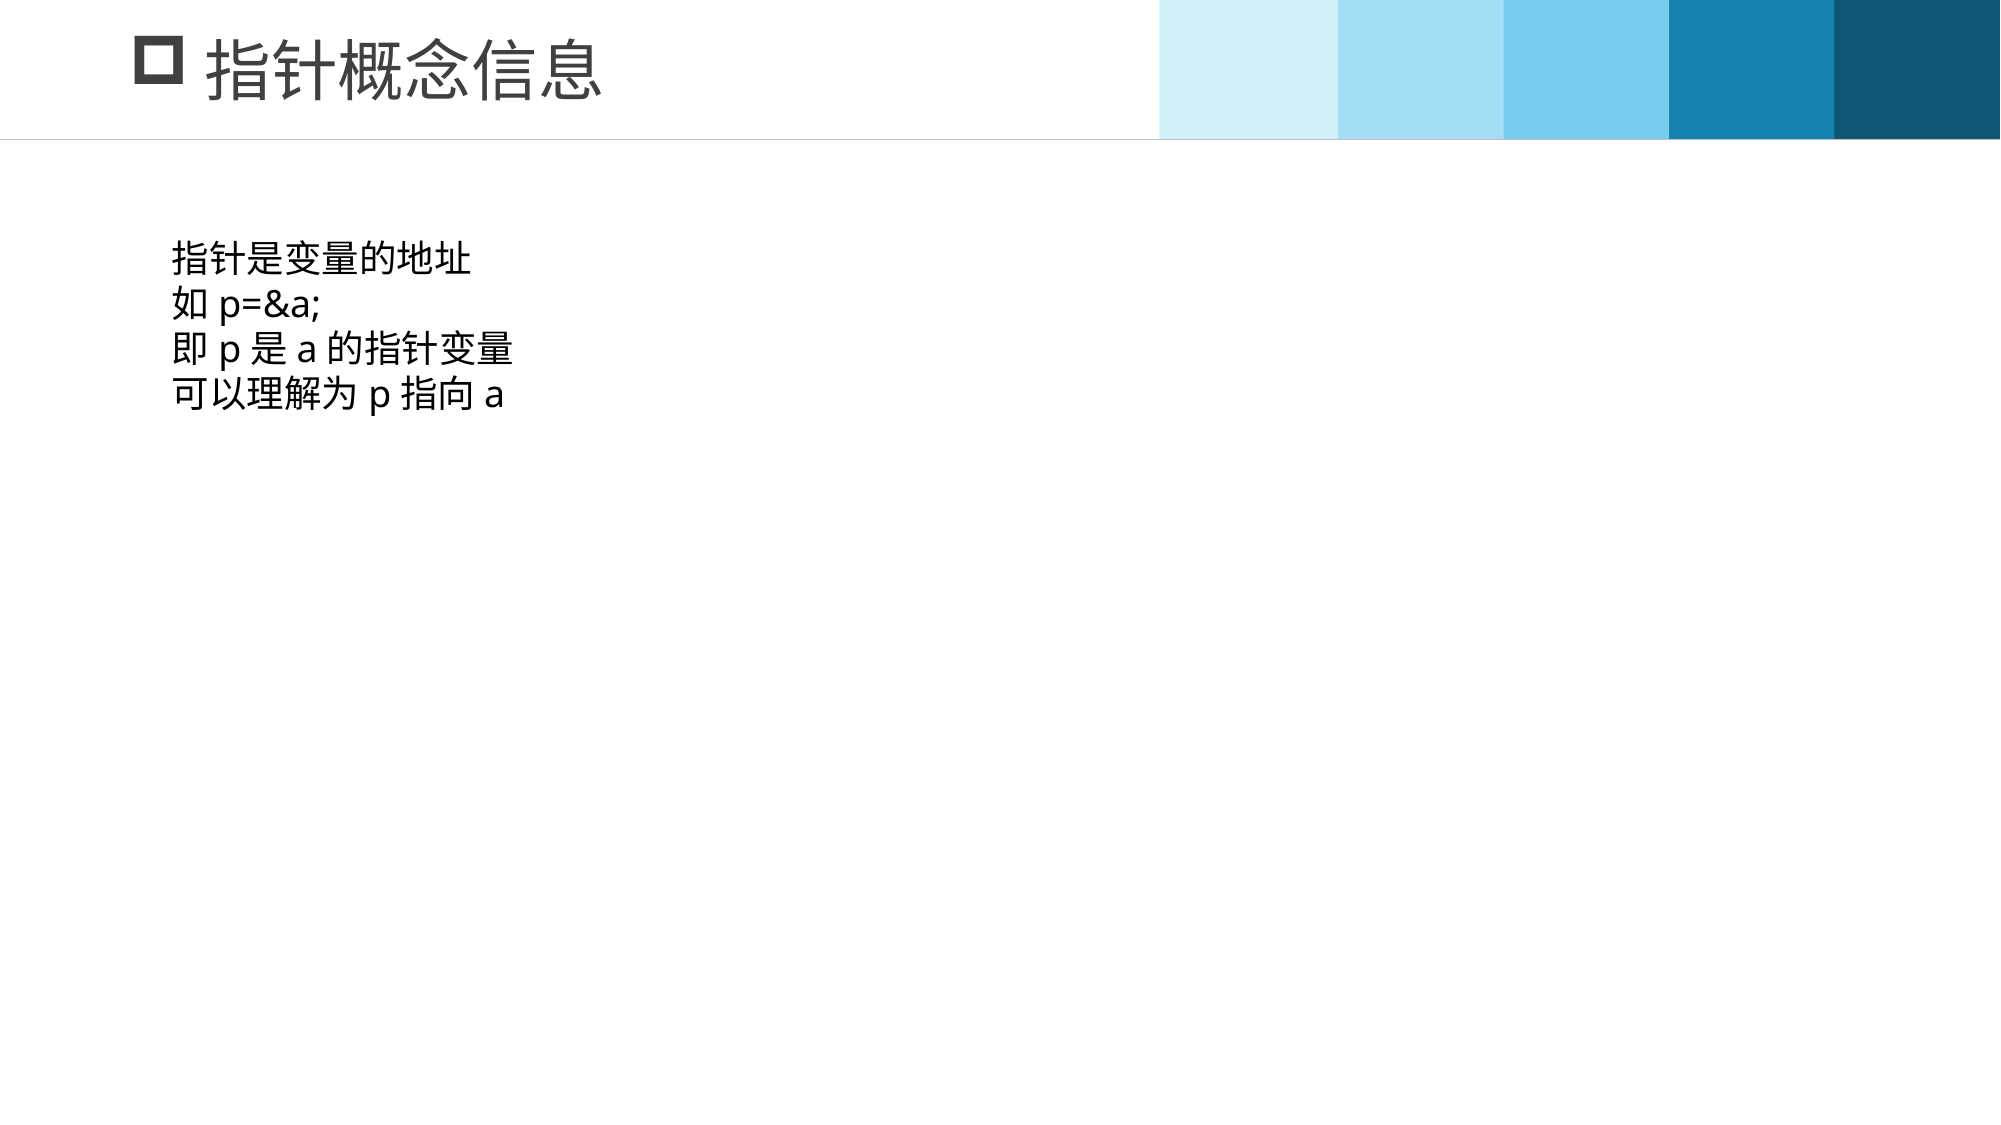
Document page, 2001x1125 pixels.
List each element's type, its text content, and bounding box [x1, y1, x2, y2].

text_box 指针是变量的地址 如p=&a; 即p是a的指针变量 可以理解为p指向a [157, 228, 1160, 423]
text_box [1159, 0, 2000, 139]
text_box 指针概念信息 [114, 21, 620, 117]
